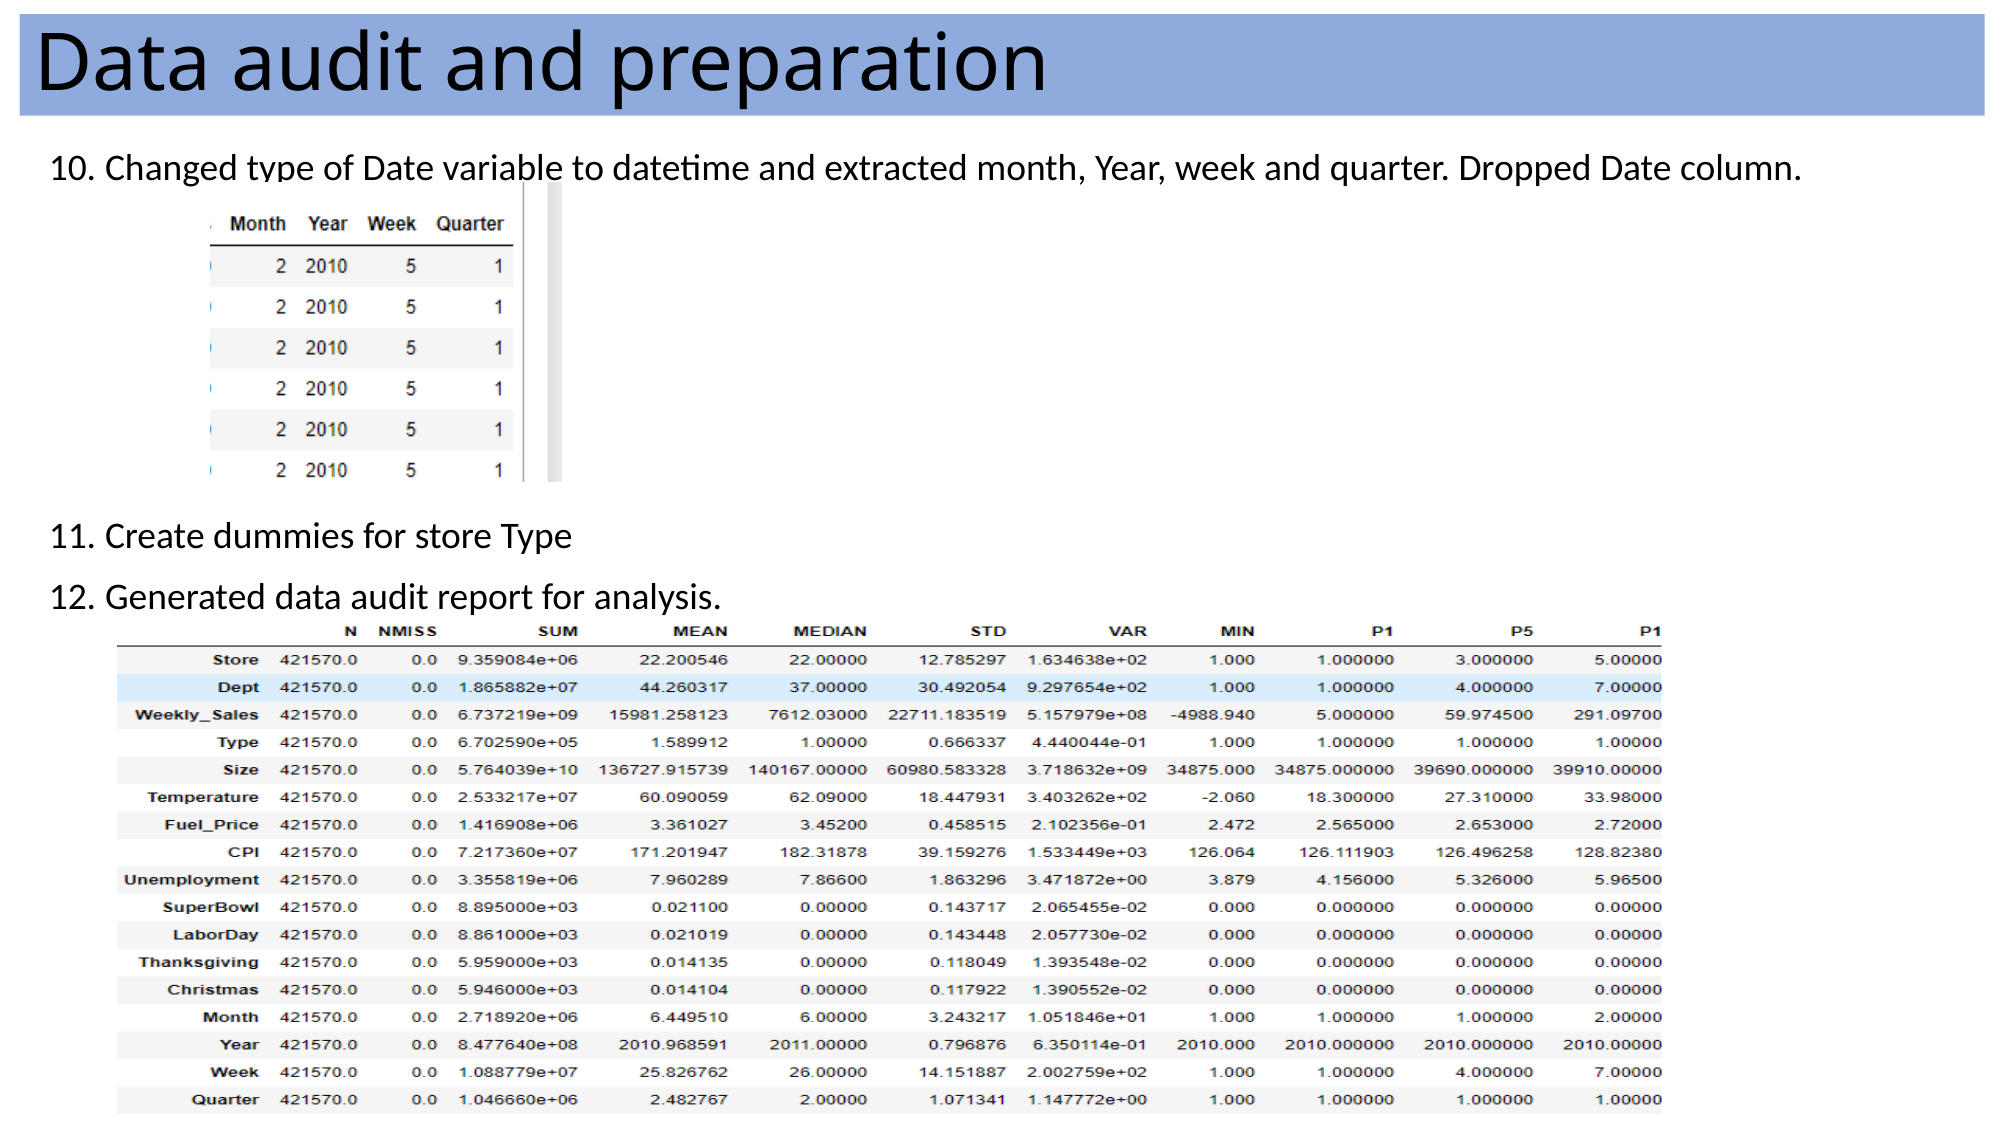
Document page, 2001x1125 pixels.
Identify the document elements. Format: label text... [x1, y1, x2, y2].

text_box Data audit and preparation [19, 14, 1985, 116]
picture [117, 617, 1679, 1116]
list Changed type of Date variable to datetime and extracted month, Year, week and quarter. Dropped Date column. Create dummies for store Type Generated data audit report for analysis. [33, 140, 1971, 1094]
picture [210, 182, 562, 482]
